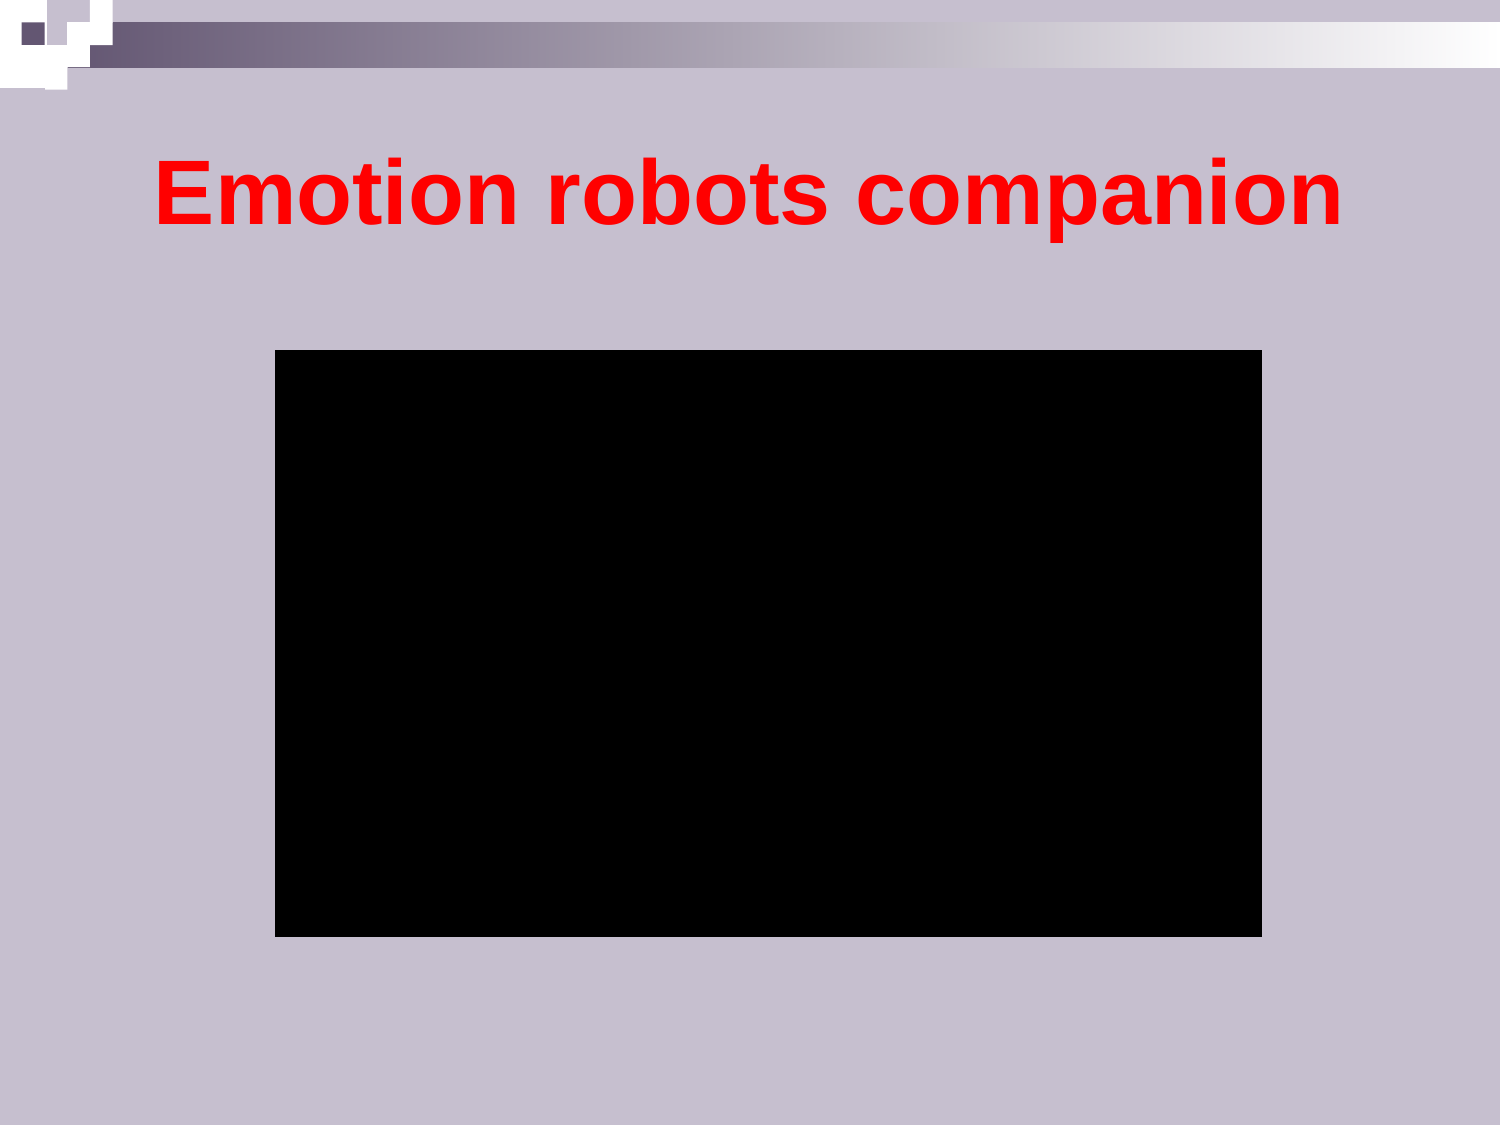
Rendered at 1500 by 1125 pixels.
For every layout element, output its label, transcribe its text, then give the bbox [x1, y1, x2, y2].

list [274, 349, 1263, 938]
title Emotion robots companion [75, 75, 1425, 300]
